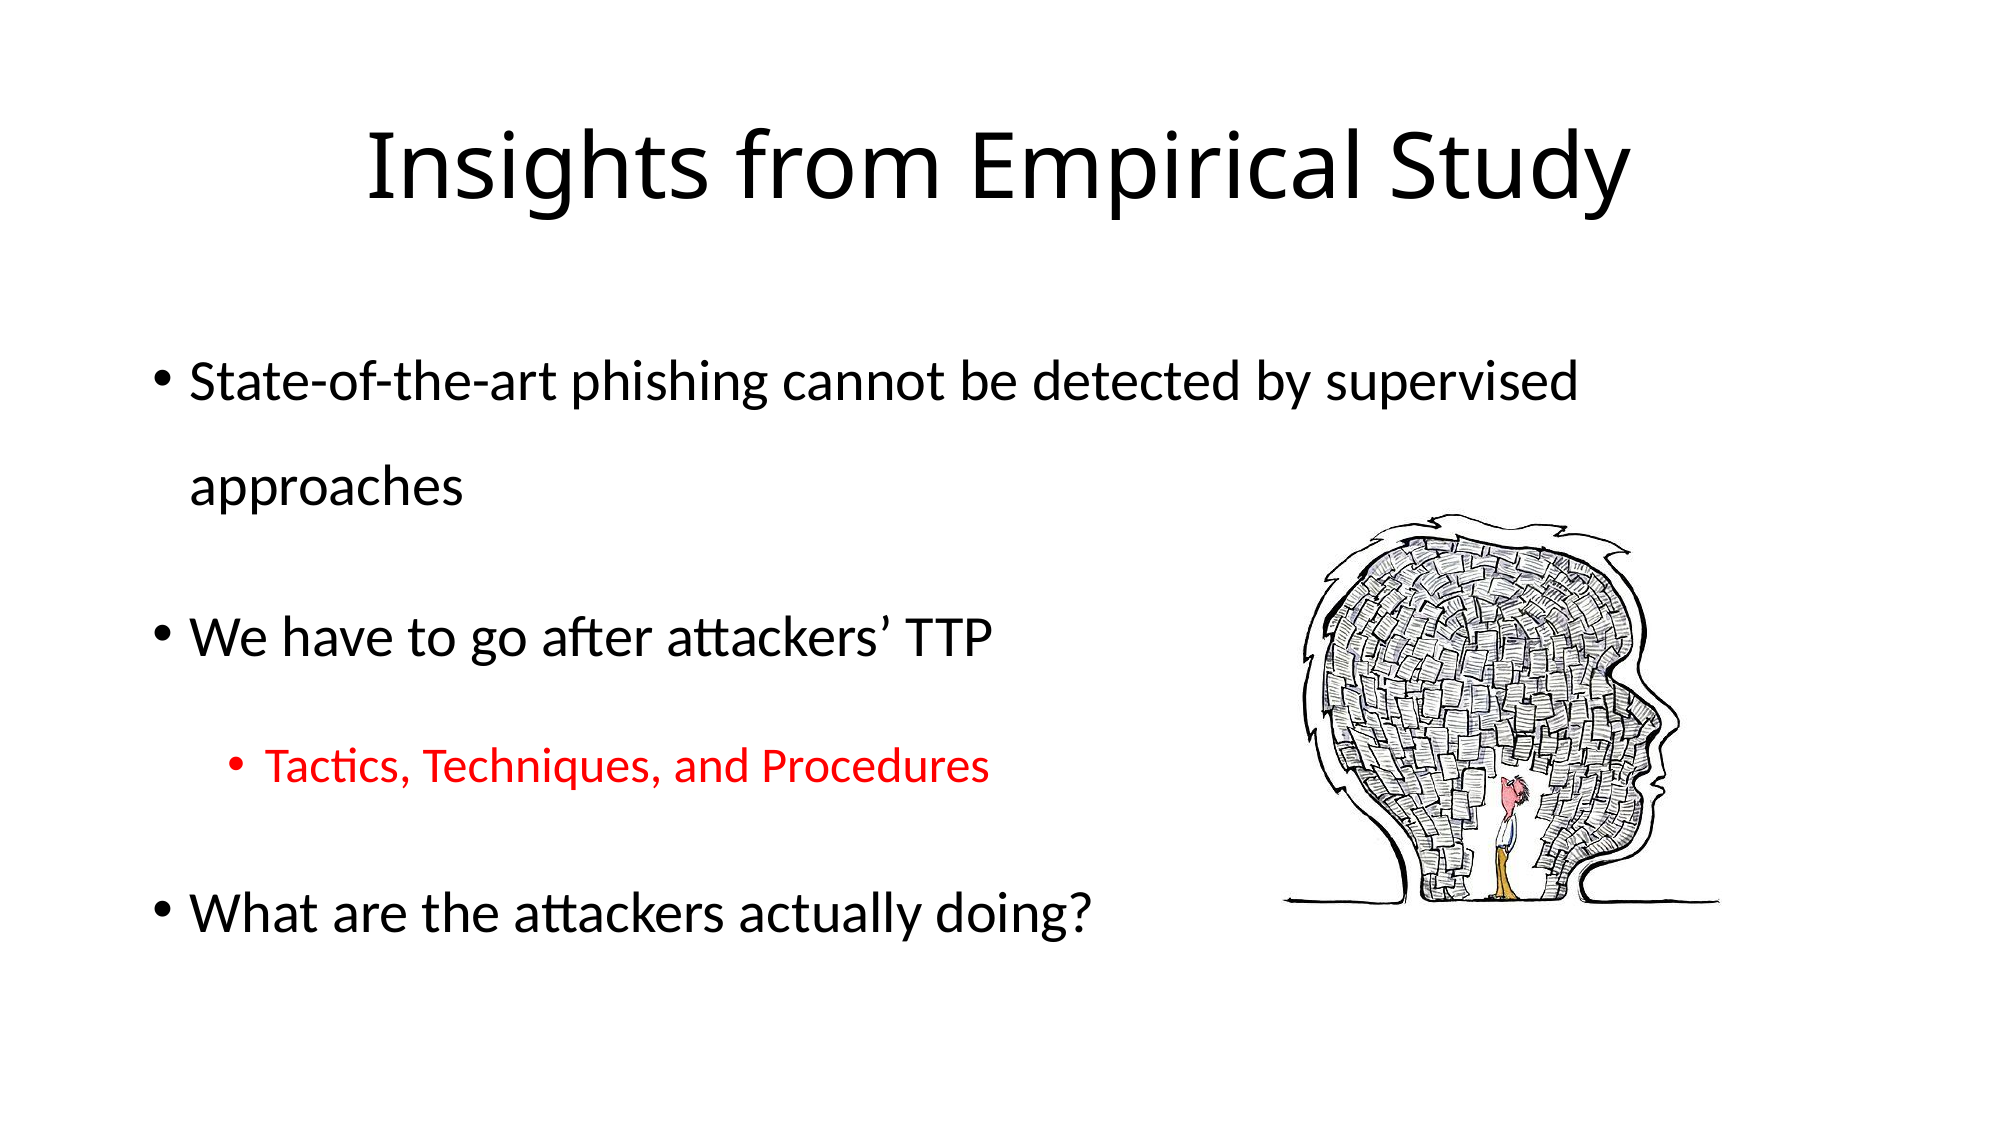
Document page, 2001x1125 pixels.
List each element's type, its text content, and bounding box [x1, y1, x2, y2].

title Insights from Empirical Study [137, 59, 1863, 278]
picture [1258, 485, 1722, 926]
list State-of-the-art phishing cannot be detected by supervised approaches We have to go after attackers’ TTP Tactics, Techniques, and Procedures What are the attackers actually doing? [137, 299, 1863, 1014]
